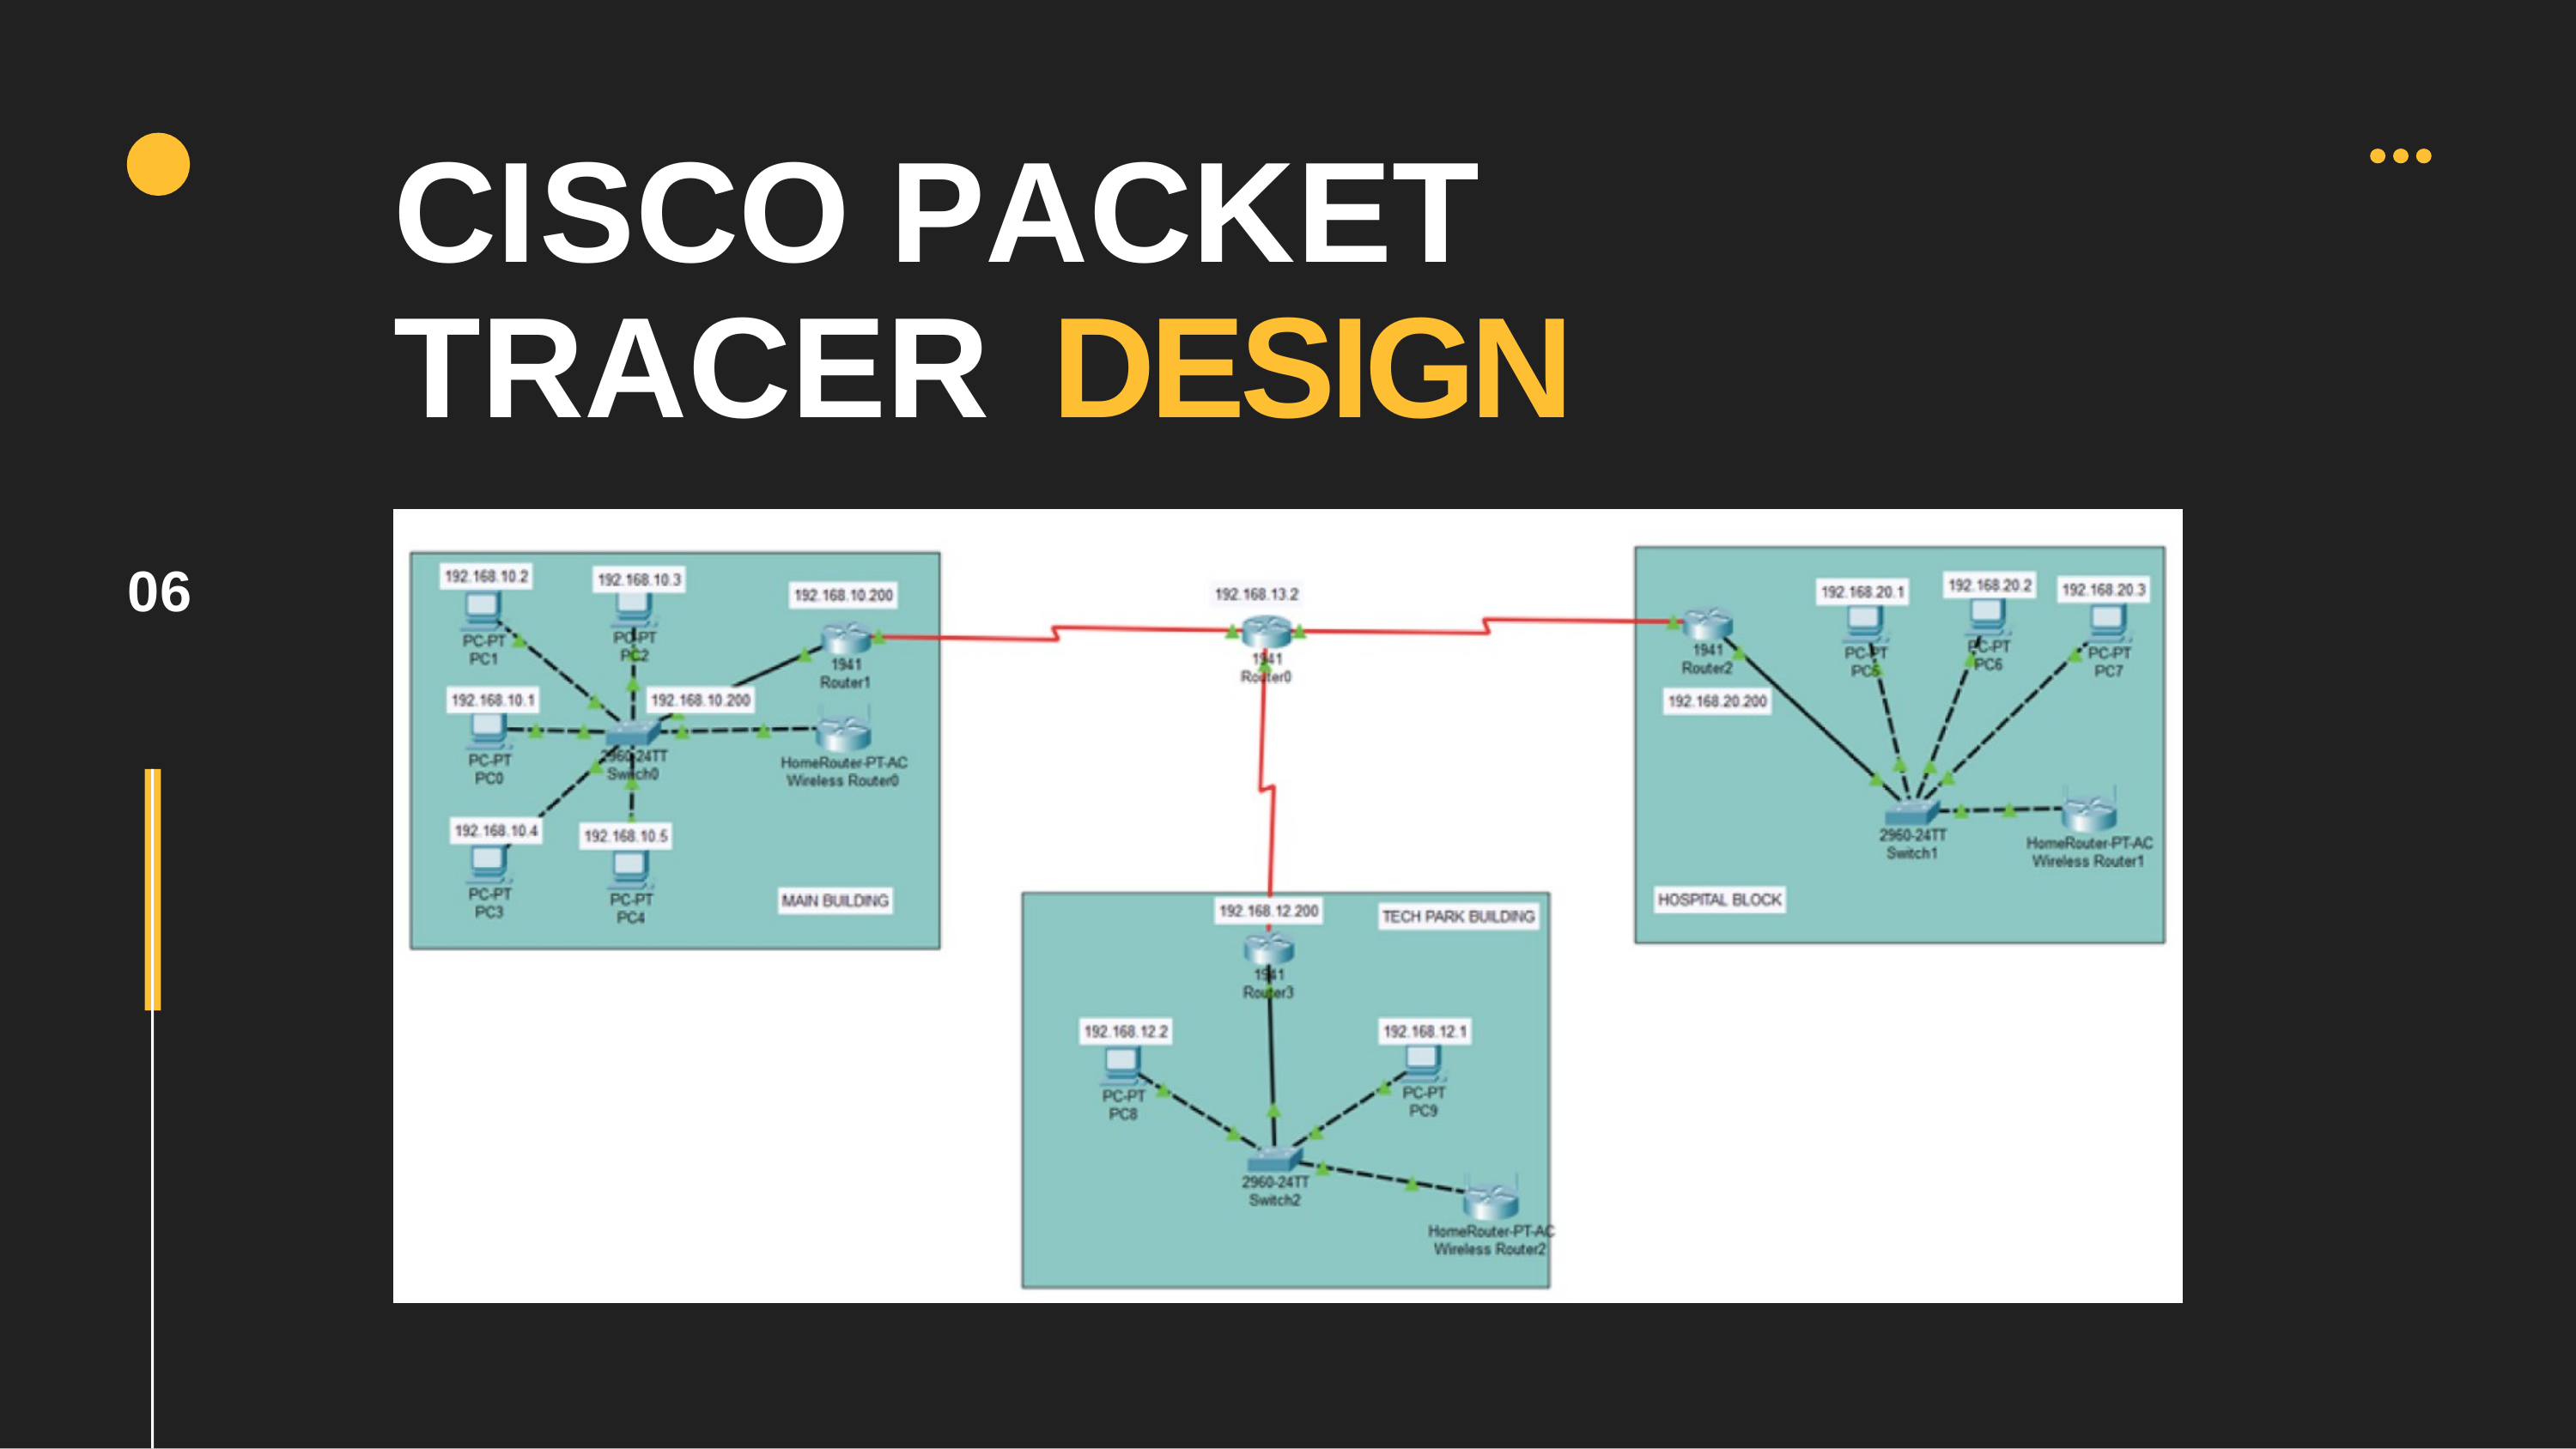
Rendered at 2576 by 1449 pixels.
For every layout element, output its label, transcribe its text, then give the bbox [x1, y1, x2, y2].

picture [393, 508, 2183, 1304]
text_box CISCO PACKET TRACER DESIGN [392, 115, 1984, 447]
text_box 06 [125, 552, 196, 623]
